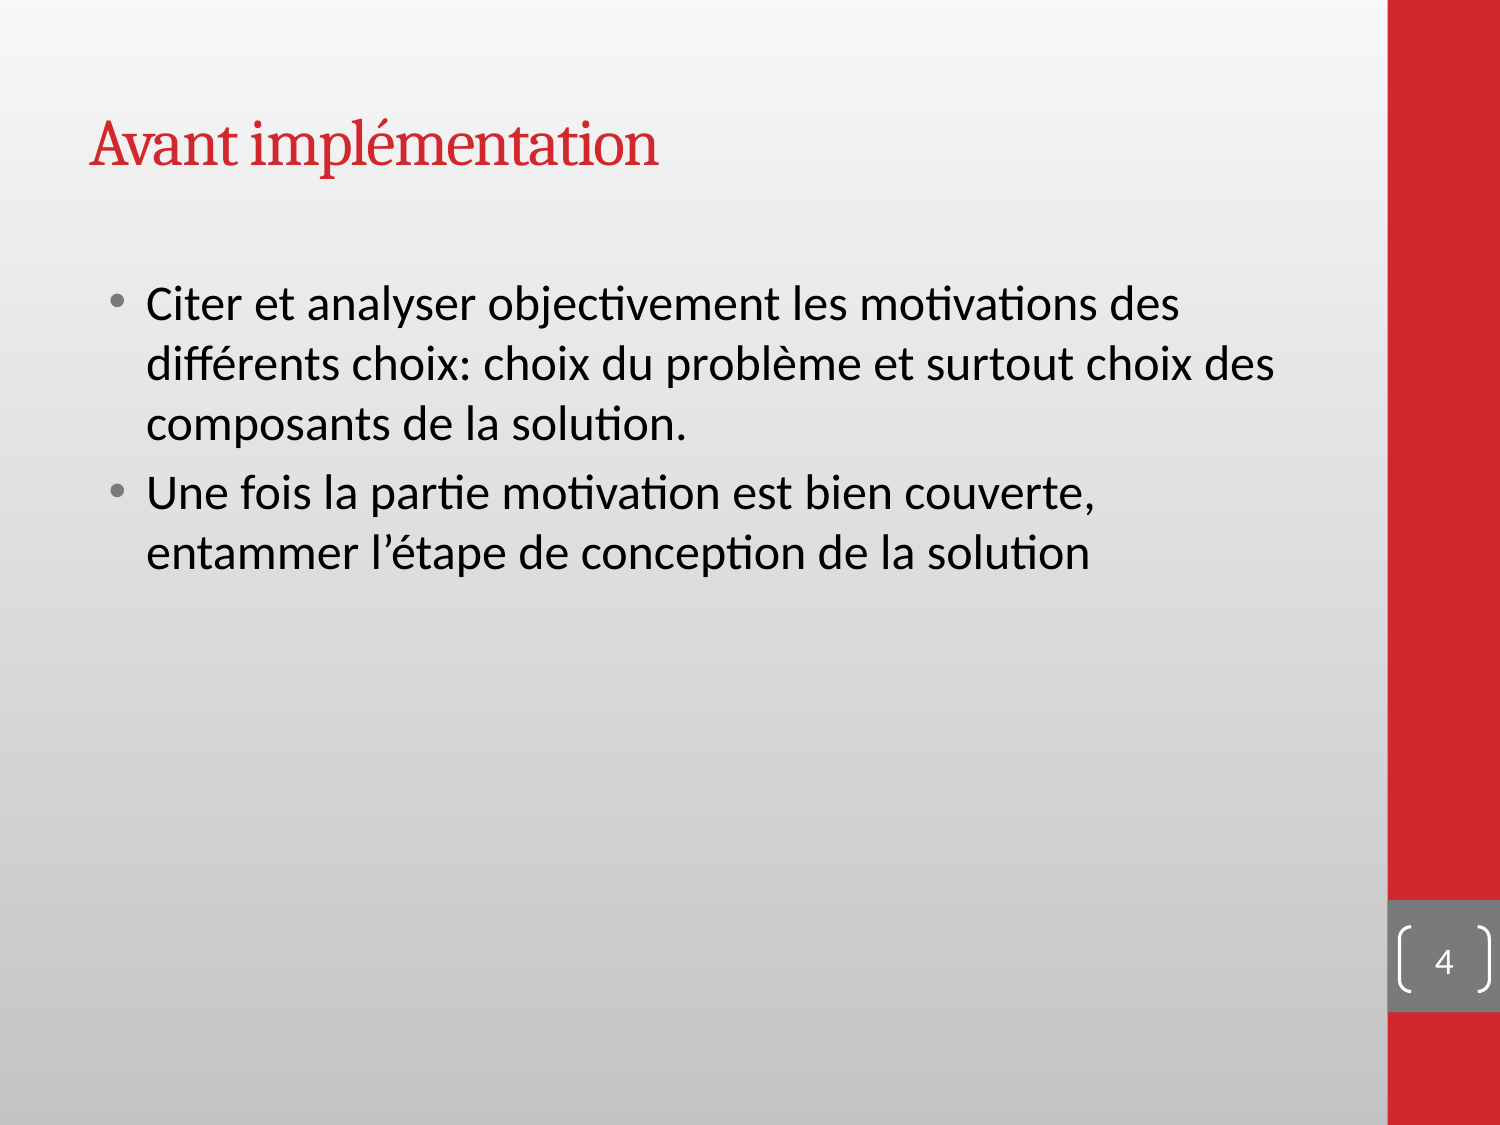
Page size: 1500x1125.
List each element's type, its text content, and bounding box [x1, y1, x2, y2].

list Citer et analyser objectivement les motivations des différents choix: choix du problème et surtout choix des composants de la solution. Une fois la partie motivation est bien couverte, entammer l’étape de conception de la solution [75, 262, 1325, 1050]
title Avant implémentation [75, 45, 1325, 233]
text_box <numéro> [1399, 926, 1490, 992]
